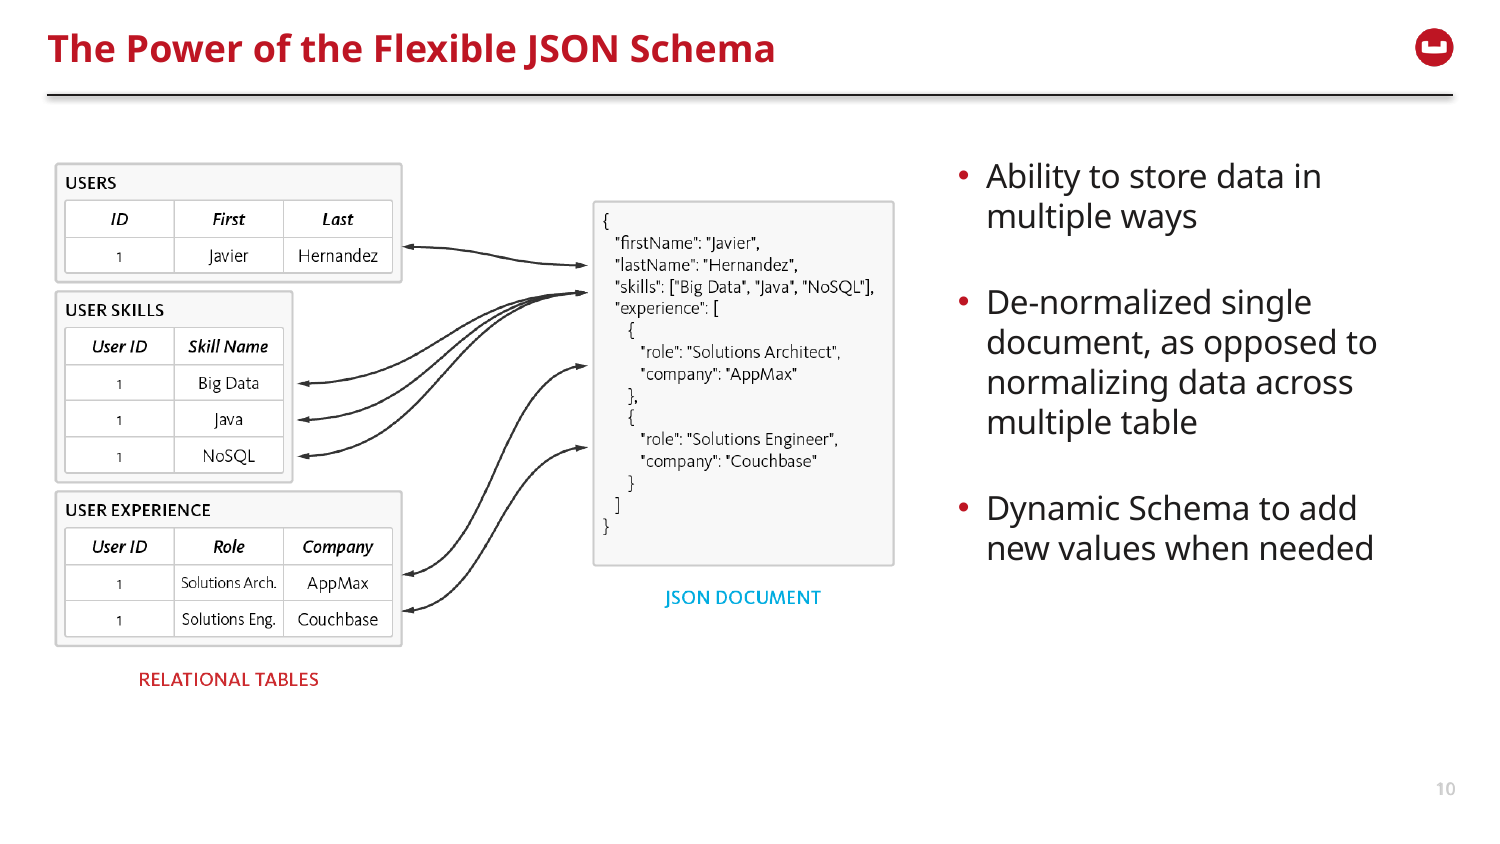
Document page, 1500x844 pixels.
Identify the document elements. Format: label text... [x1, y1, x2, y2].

text_box Ability to store data in multiple ways De-normalized single document, as opposed to normalizing data across multiple table Dynamic Schema to add new values when needed [942, 147, 1401, 593]
picture [54, 161, 895, 692]
picture [1414, 27, 1454, 67]
title The Power of the Flexible JSON Schema [32, 7, 1345, 96]
